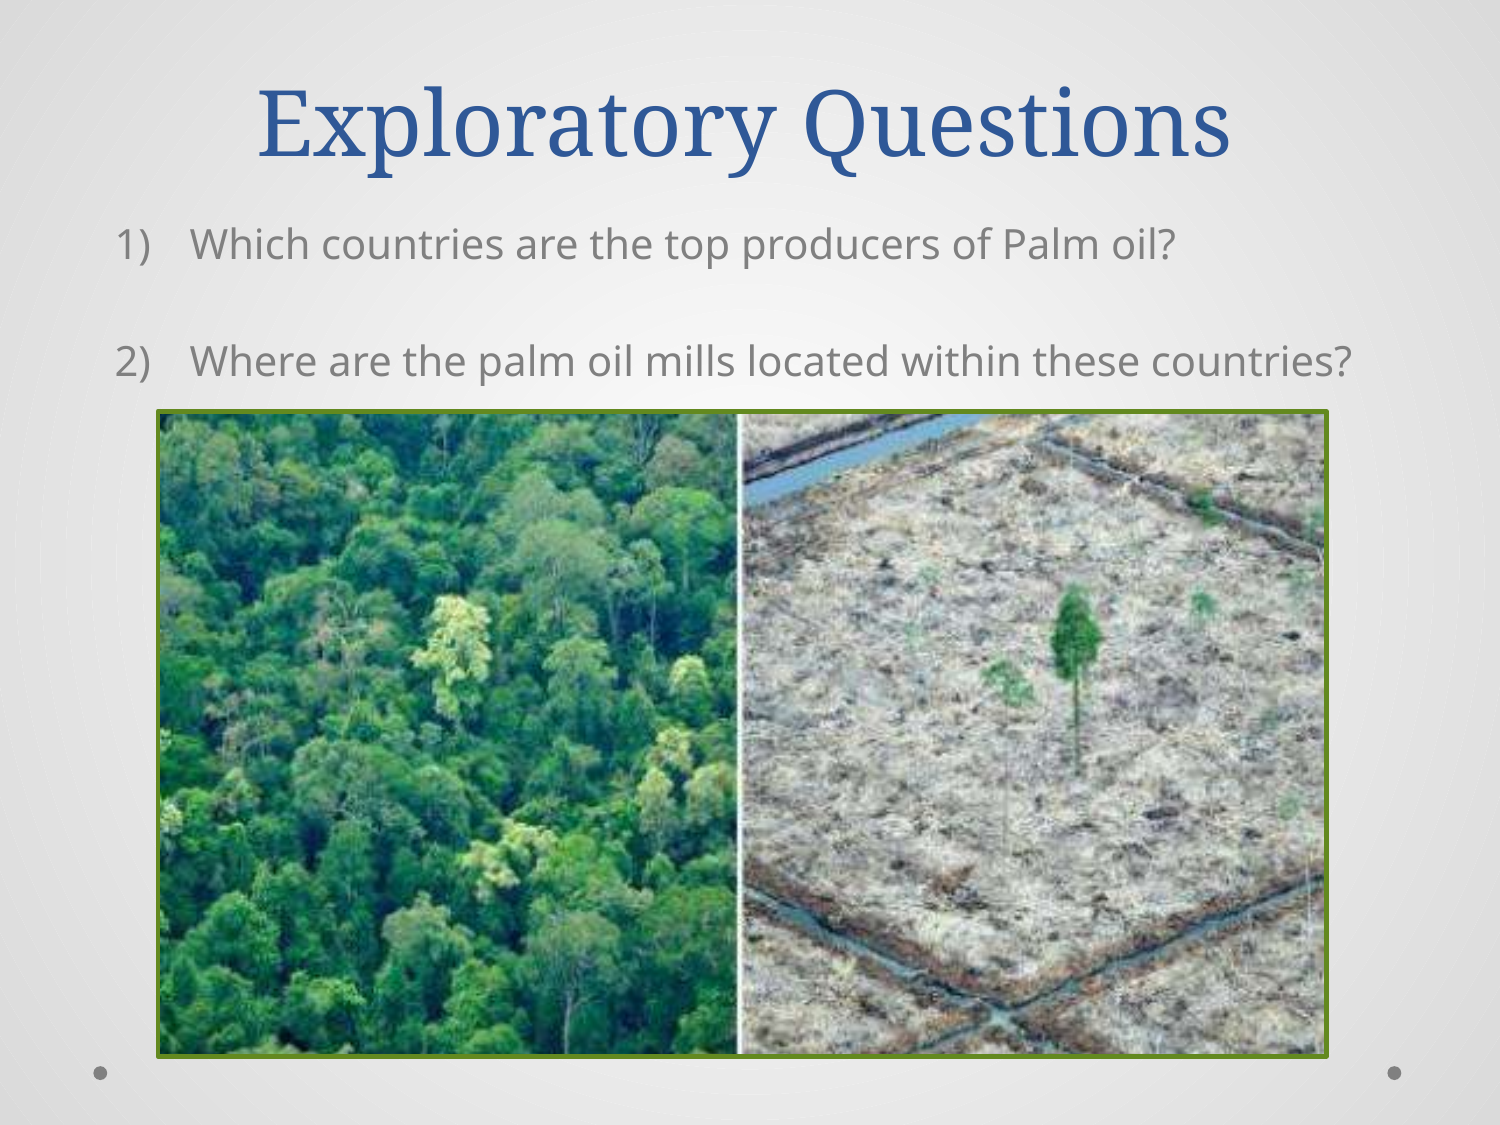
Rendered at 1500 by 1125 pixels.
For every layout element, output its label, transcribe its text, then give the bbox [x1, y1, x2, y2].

list Which countries are the top producers of Palm oil? Where are the palm oil mills located within these countries? [99, 210, 1450, 953]
picture [159, 413, 1325, 1055]
title Exploratory Questions [70, 0, 1421, 183]
